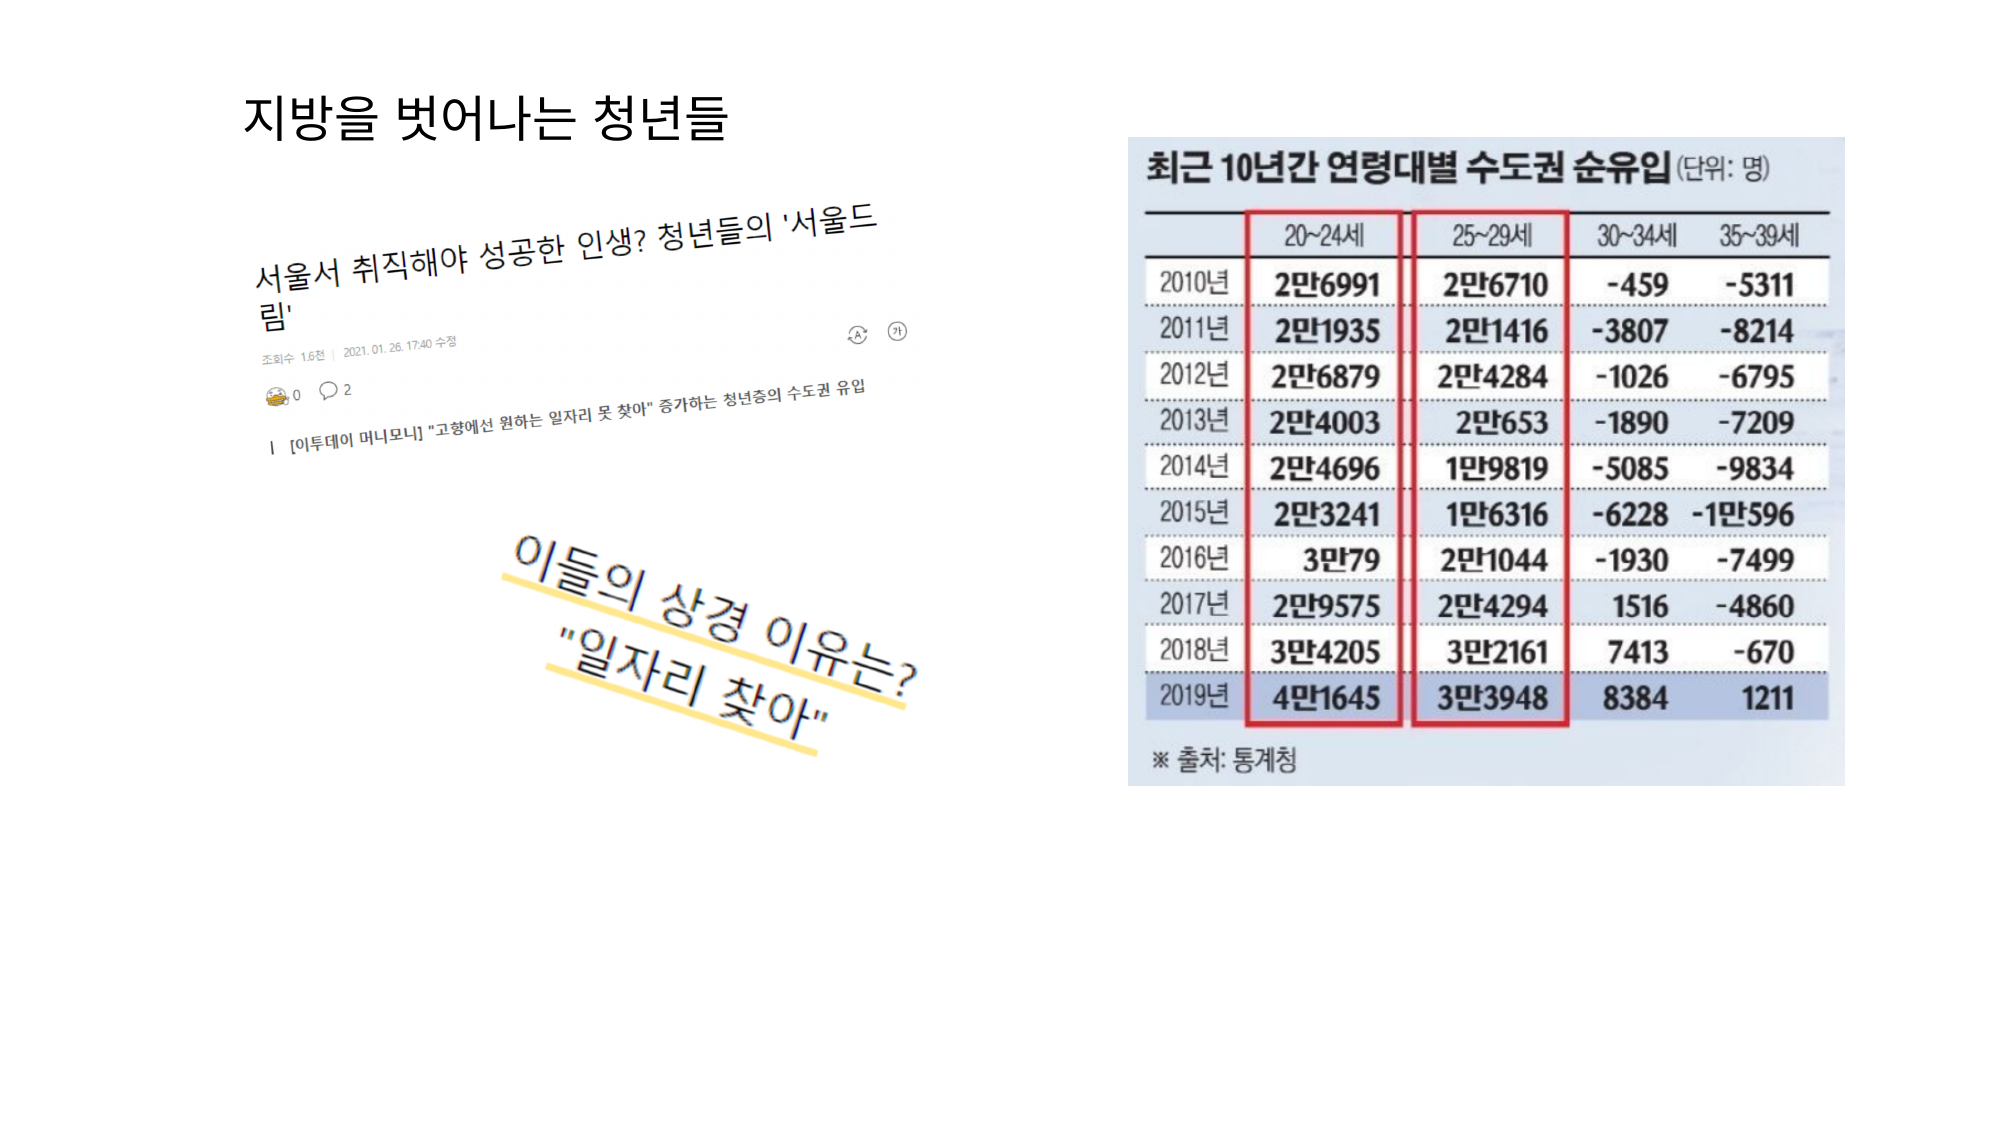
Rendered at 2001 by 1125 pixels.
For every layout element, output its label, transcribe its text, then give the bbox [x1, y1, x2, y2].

picture [241, 185, 929, 461]
picture [444, 486, 1050, 850]
title 지방을 벗어나는 청년들 [188, 47, 785, 157]
picture [1128, 137, 1845, 786]
